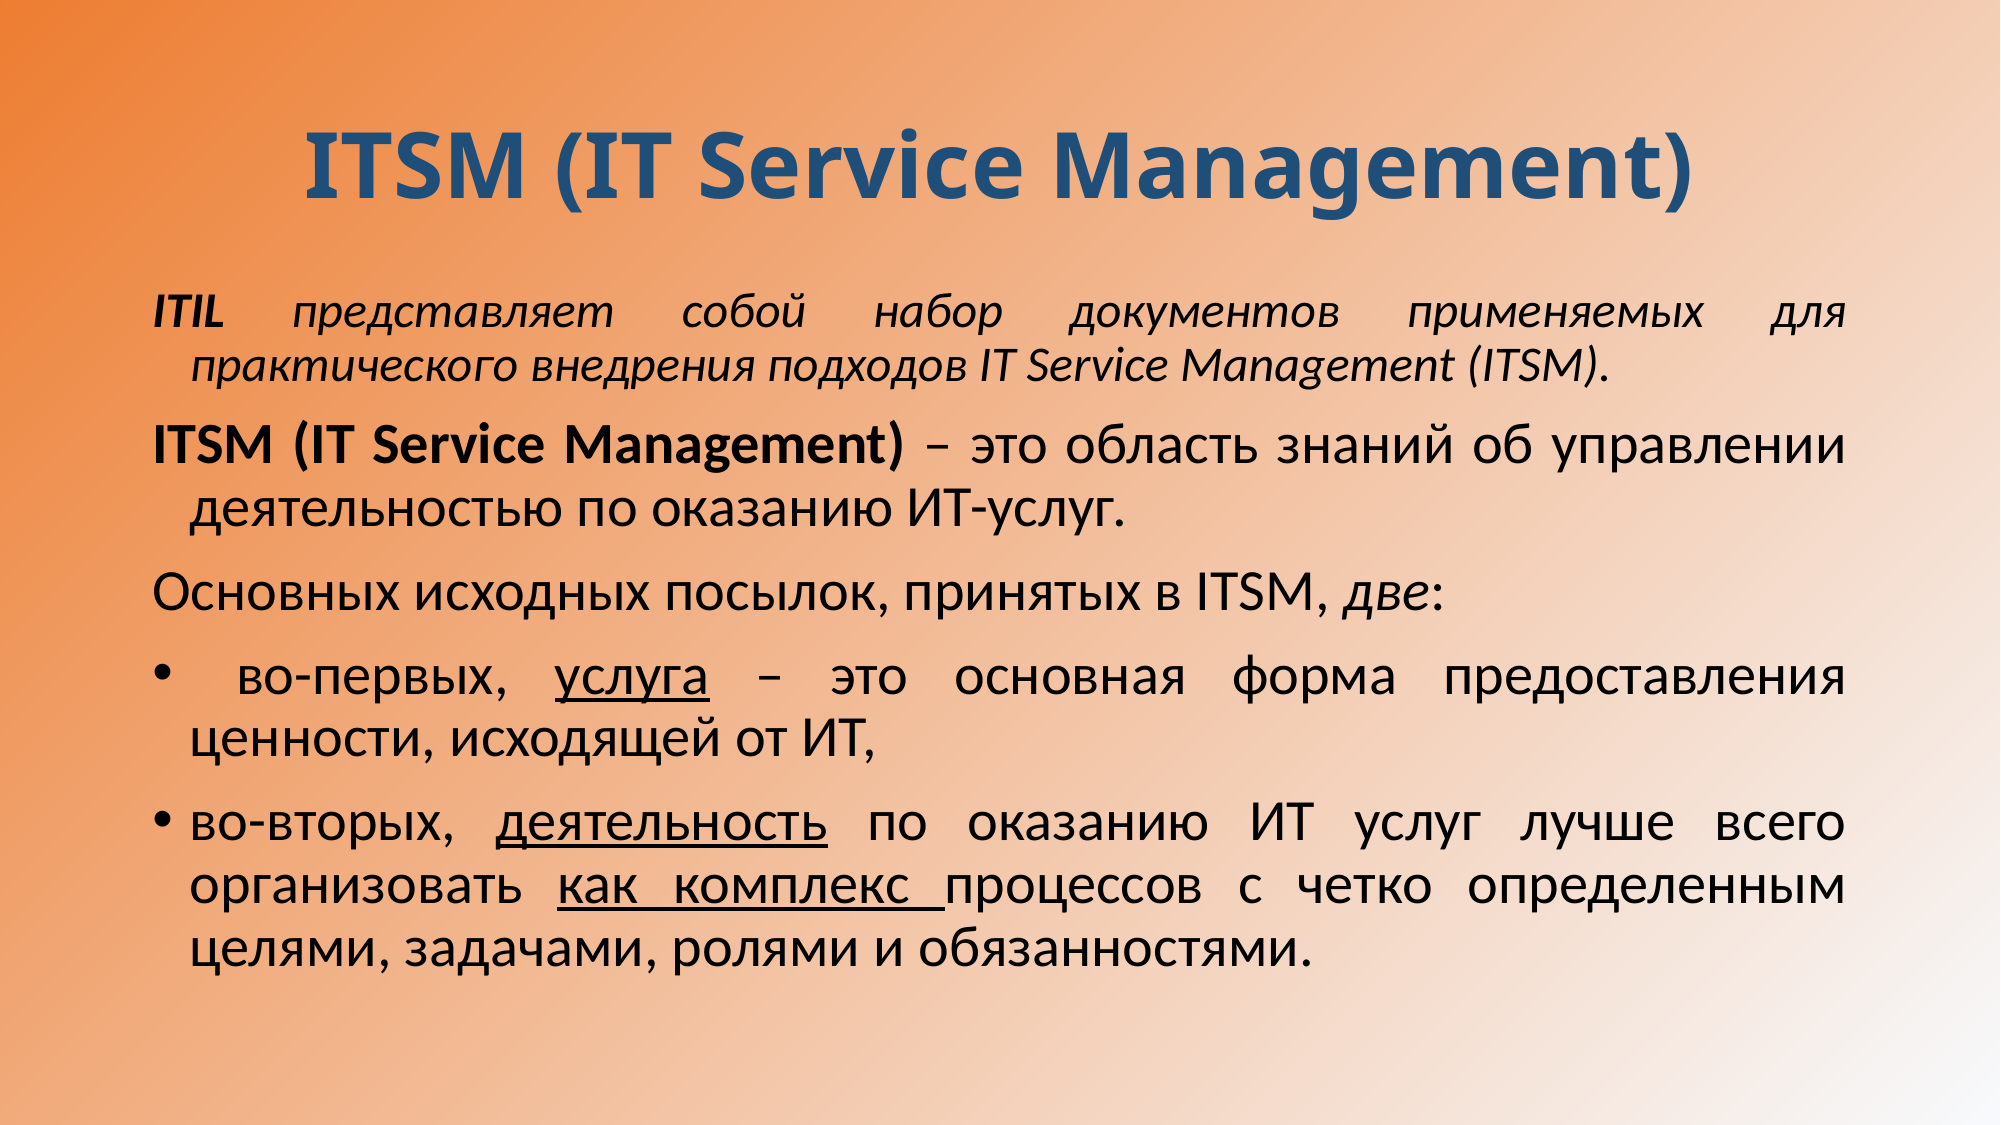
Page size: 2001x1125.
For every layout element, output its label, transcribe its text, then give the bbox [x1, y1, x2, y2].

list ITIL представляет собой набор документов применяемых для практического внедрения подходов IT Service Management (ITSM). ITSM (IT Service Management) – это область знаний об управлении деятельностью по оказанию ИТ-услуг. Основных исходных посылок, принятых в ITSM, две: во-первых, услуга – это основная форма предоставления ценности, исходящей от ИТ, во-вторых, деятельность по оказанию ИТ услуг лучше всего организовать как комплекс процессов с четко определенным целями, задачами, ролями и обязанностями. [137, 277, 1863, 1082]
title ITSM (IT Service Management) [137, 59, 1863, 277]
